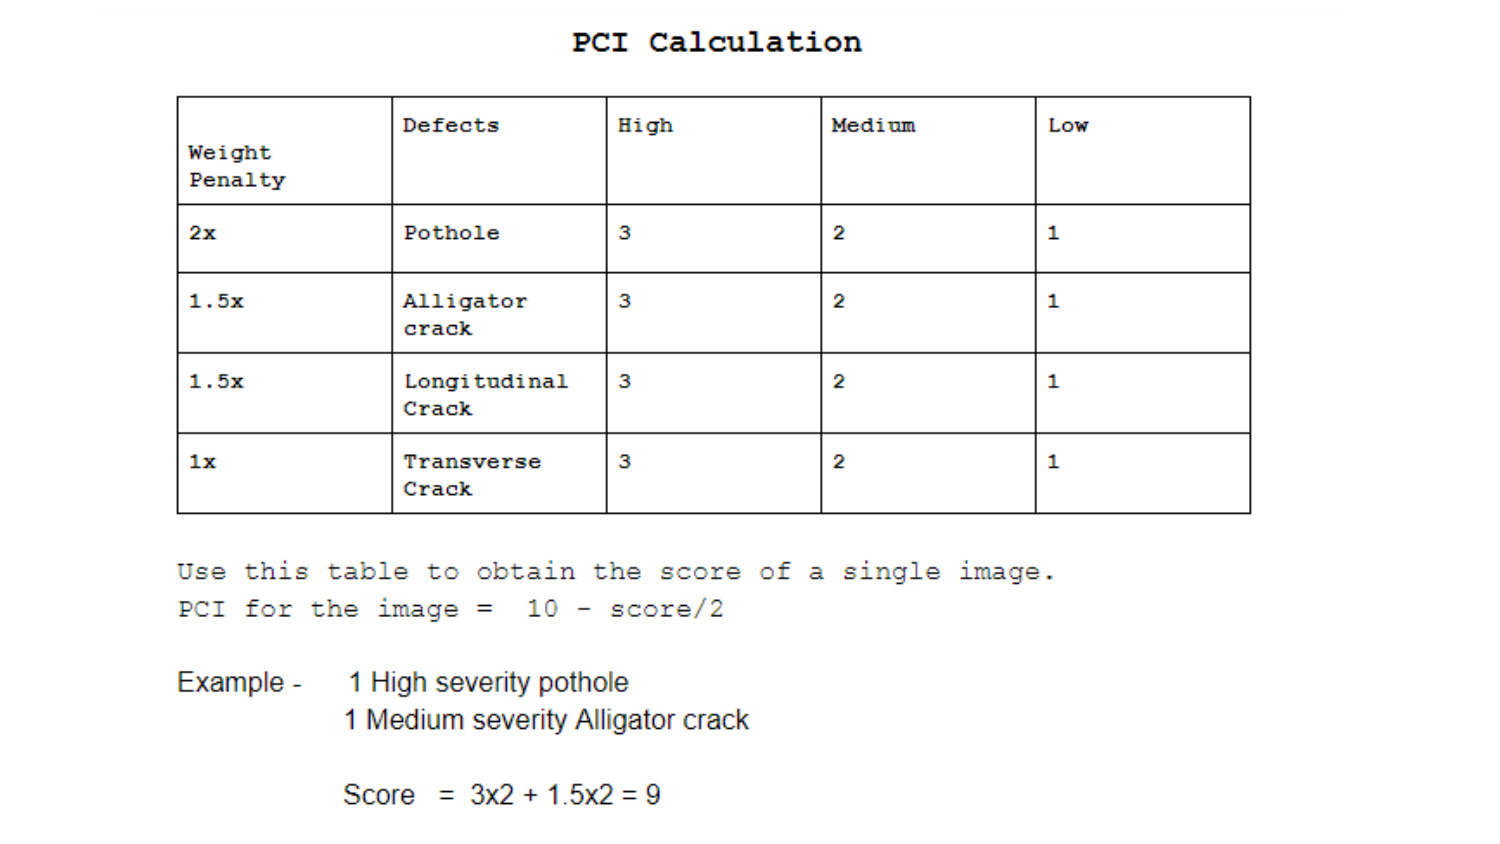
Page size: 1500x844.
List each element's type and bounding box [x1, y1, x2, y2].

picture [101, 11, 1345, 844]
